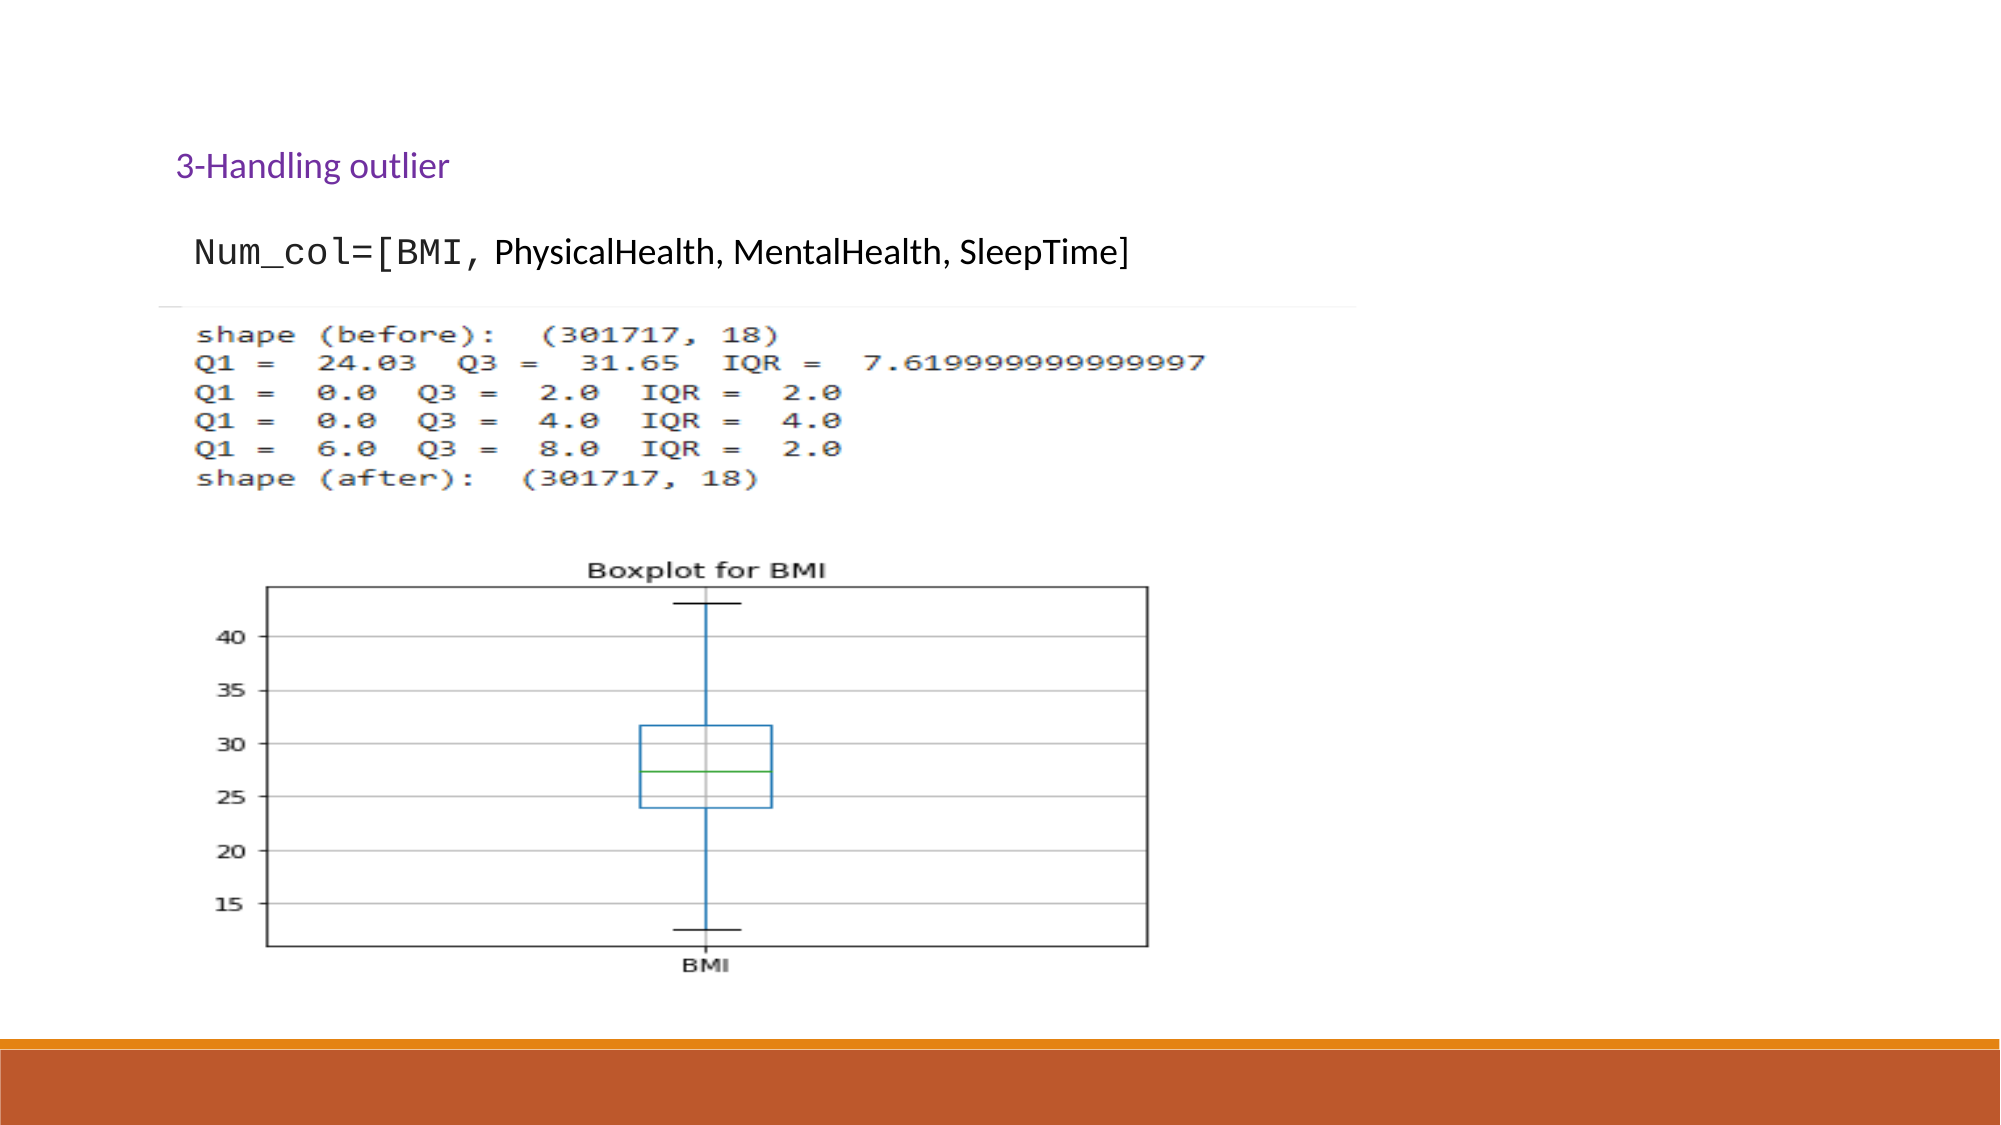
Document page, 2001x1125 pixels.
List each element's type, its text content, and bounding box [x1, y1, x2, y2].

picture [158, 305, 1357, 992]
text_box 3-Handling outlier [160, 133, 466, 194]
text_box Num_col=[BMI, PhysicalHealth, MentalHealth, SleepTime] [178, 220, 1146, 280]
